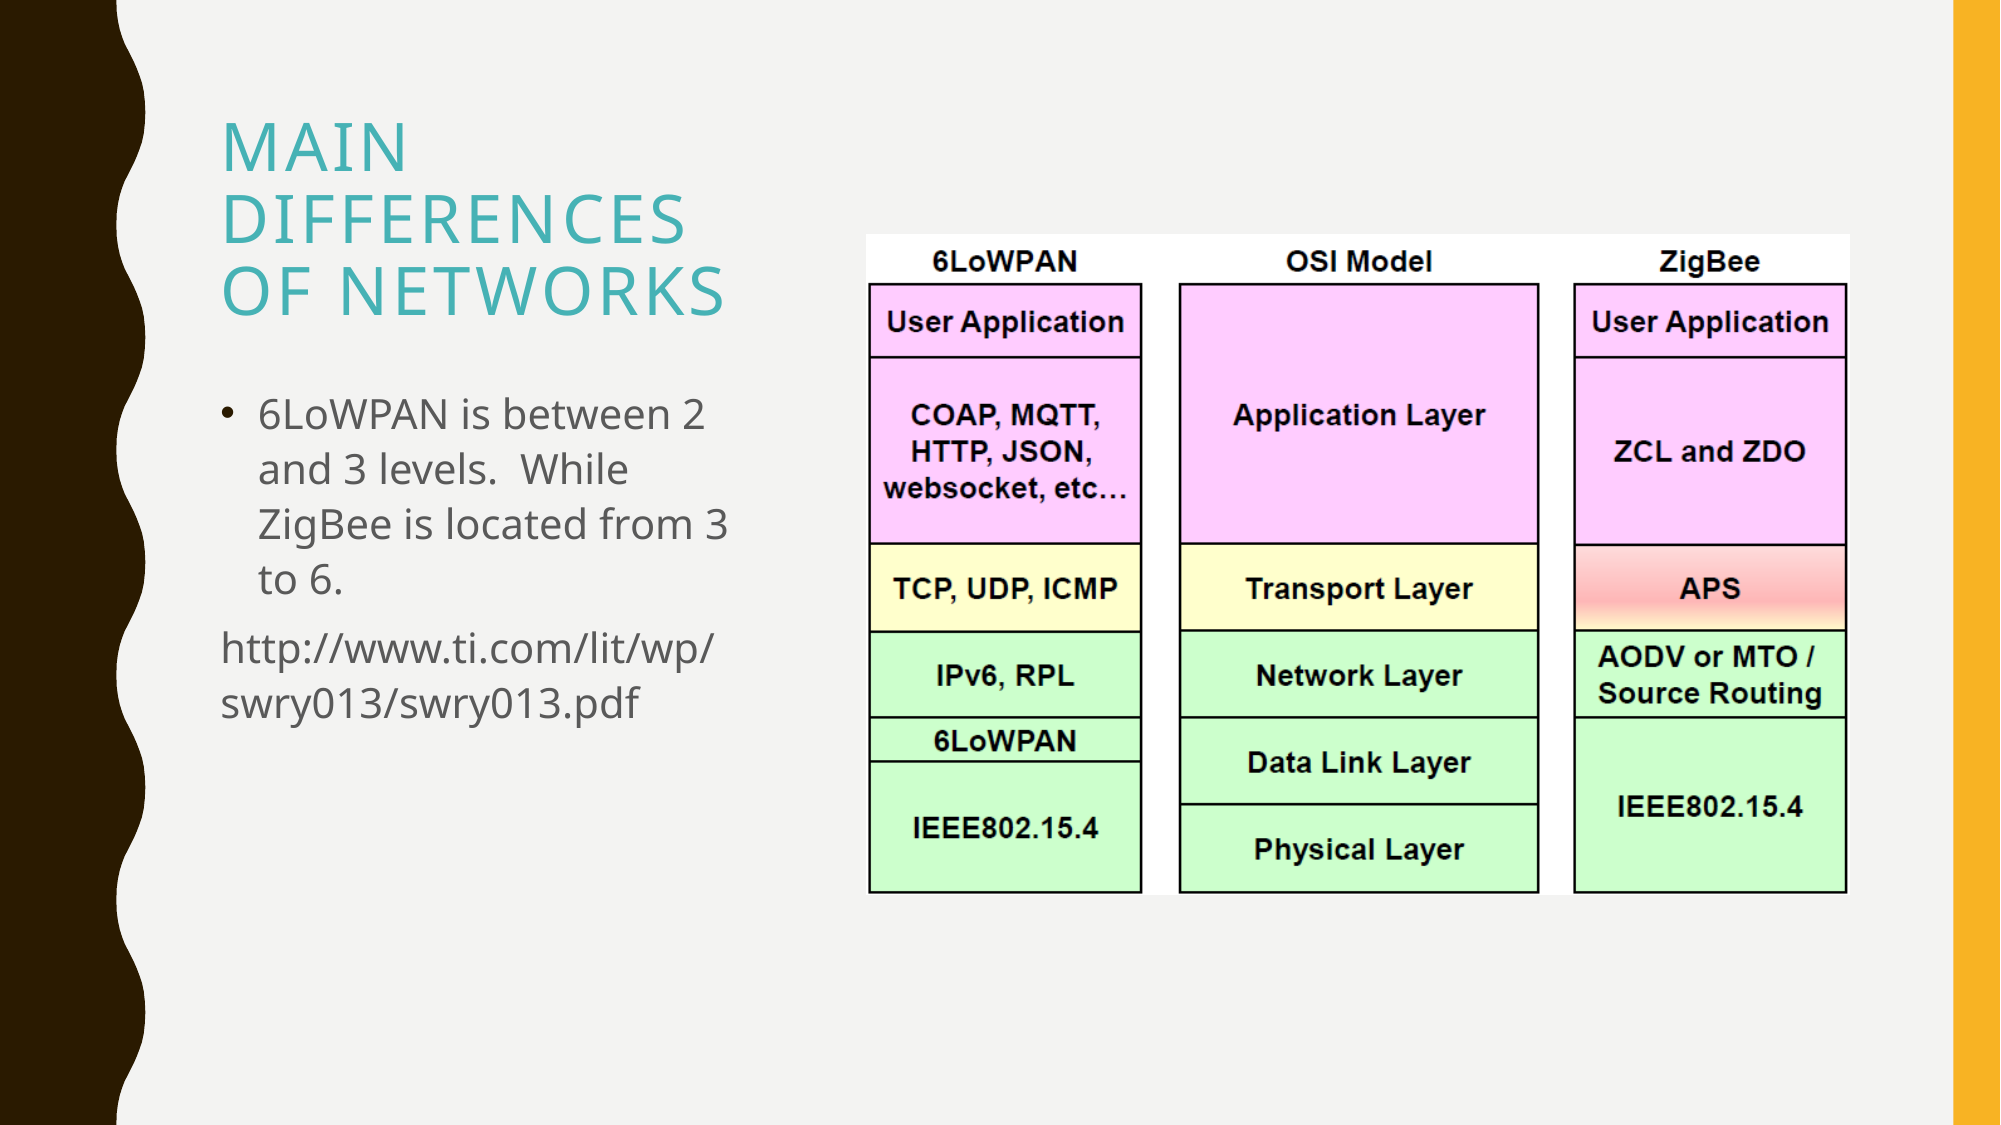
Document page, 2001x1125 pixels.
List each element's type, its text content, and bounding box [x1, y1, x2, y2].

picture [865, 234, 1850, 895]
list 6LoWPAN is between 2 and 3 levels. While ZigBee is located from 3 to 6. http://www.ti.com/lit/wp/swry013/swry013.pdf [205, 375, 761, 1022]
title main differences of networks [205, 105, 761, 375]
